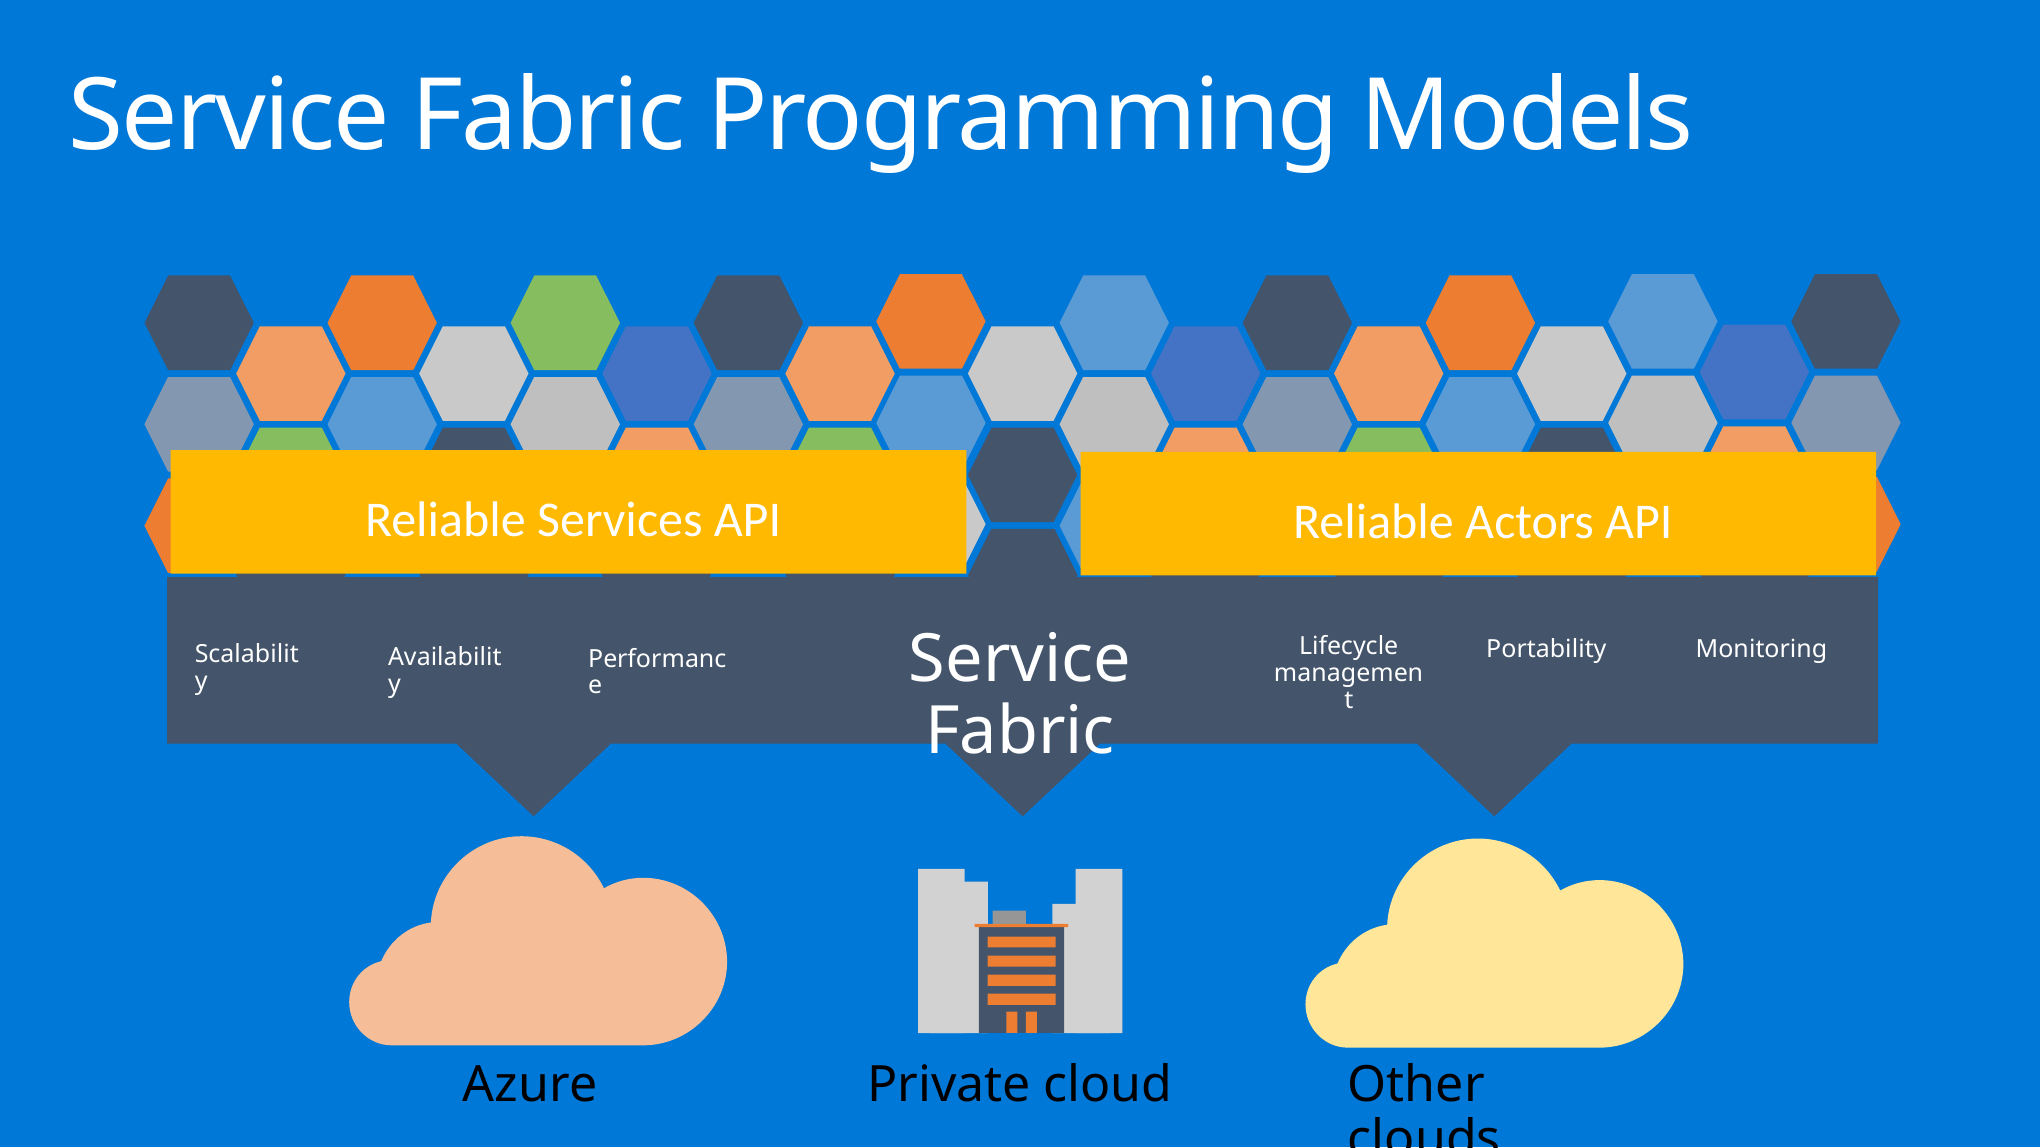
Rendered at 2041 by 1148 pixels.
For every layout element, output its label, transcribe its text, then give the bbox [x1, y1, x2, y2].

title Service Fabric Programming Models [45, 48, 1996, 199]
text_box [164, 608, 1870, 713]
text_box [1305, 744, 1684, 1138]
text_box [144, 273, 1901, 574]
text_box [809, 744, 1231, 1138]
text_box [166, 574, 1879, 744]
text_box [348, 744, 728, 1138]
